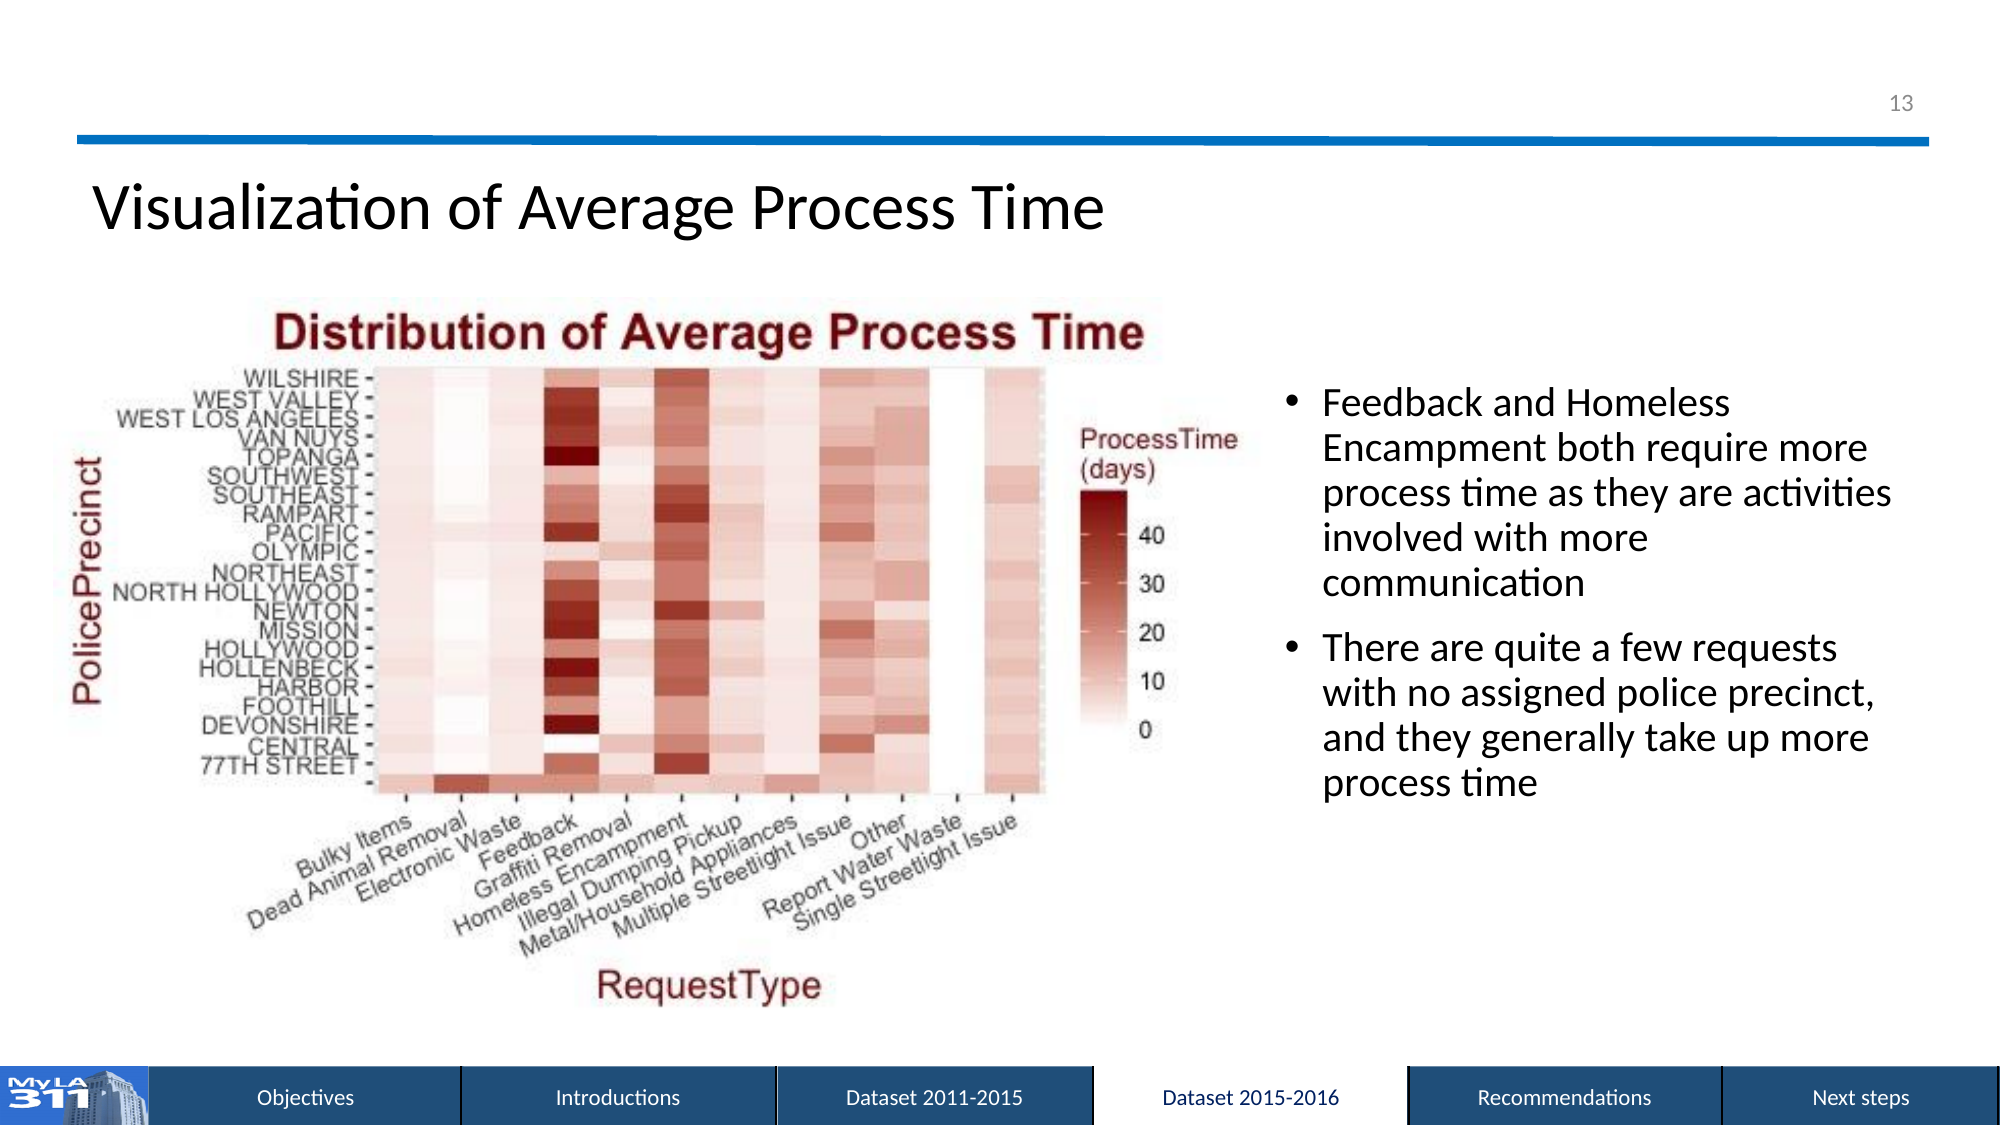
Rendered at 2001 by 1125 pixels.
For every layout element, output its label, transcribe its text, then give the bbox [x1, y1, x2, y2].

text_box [0, 1066, 2000, 1125]
slide_number 13 [1479, 71, 1930, 132]
text_box Visualization of Average Process Time [77, 155, 1480, 301]
list Feedback and Homeless Encampment both require more process time as they are activities involved with more communication There are quite a few requests with no assigned police precinct, and they generally take up more process time [1290, 301, 1930, 935]
picture [53, 297, 1290, 1020]
